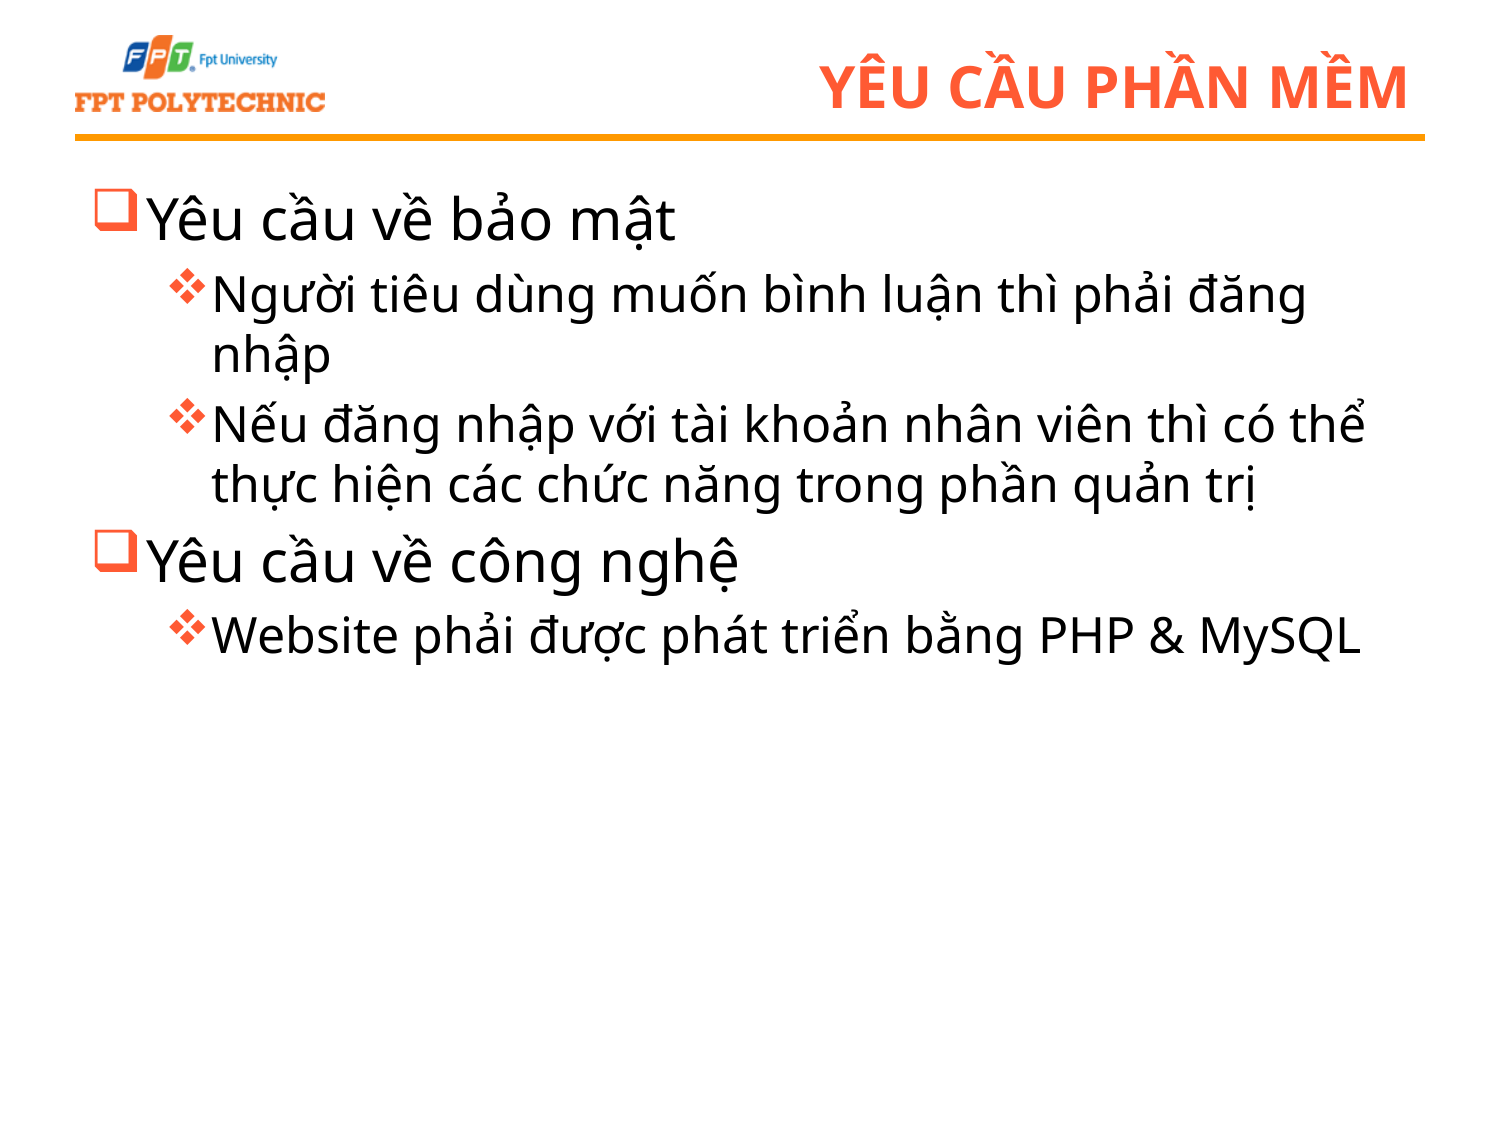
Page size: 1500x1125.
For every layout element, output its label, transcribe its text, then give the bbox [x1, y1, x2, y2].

list Yêu cầu về bảo mật Người tiêu dùng muốn bình luận thì phải đăng nhập Nếu đăng nhập với tài khoản nhân viên thì có thể thực hiện các chức năng trong phần quản trị Yêu cầu về công nghệ Website phải được phát triển bằng PHP & MySQL [75, 174, 1425, 1038]
title Yêu cầu phần mềm [337, 45, 1425, 125]
picture [75, 35, 325, 112]
